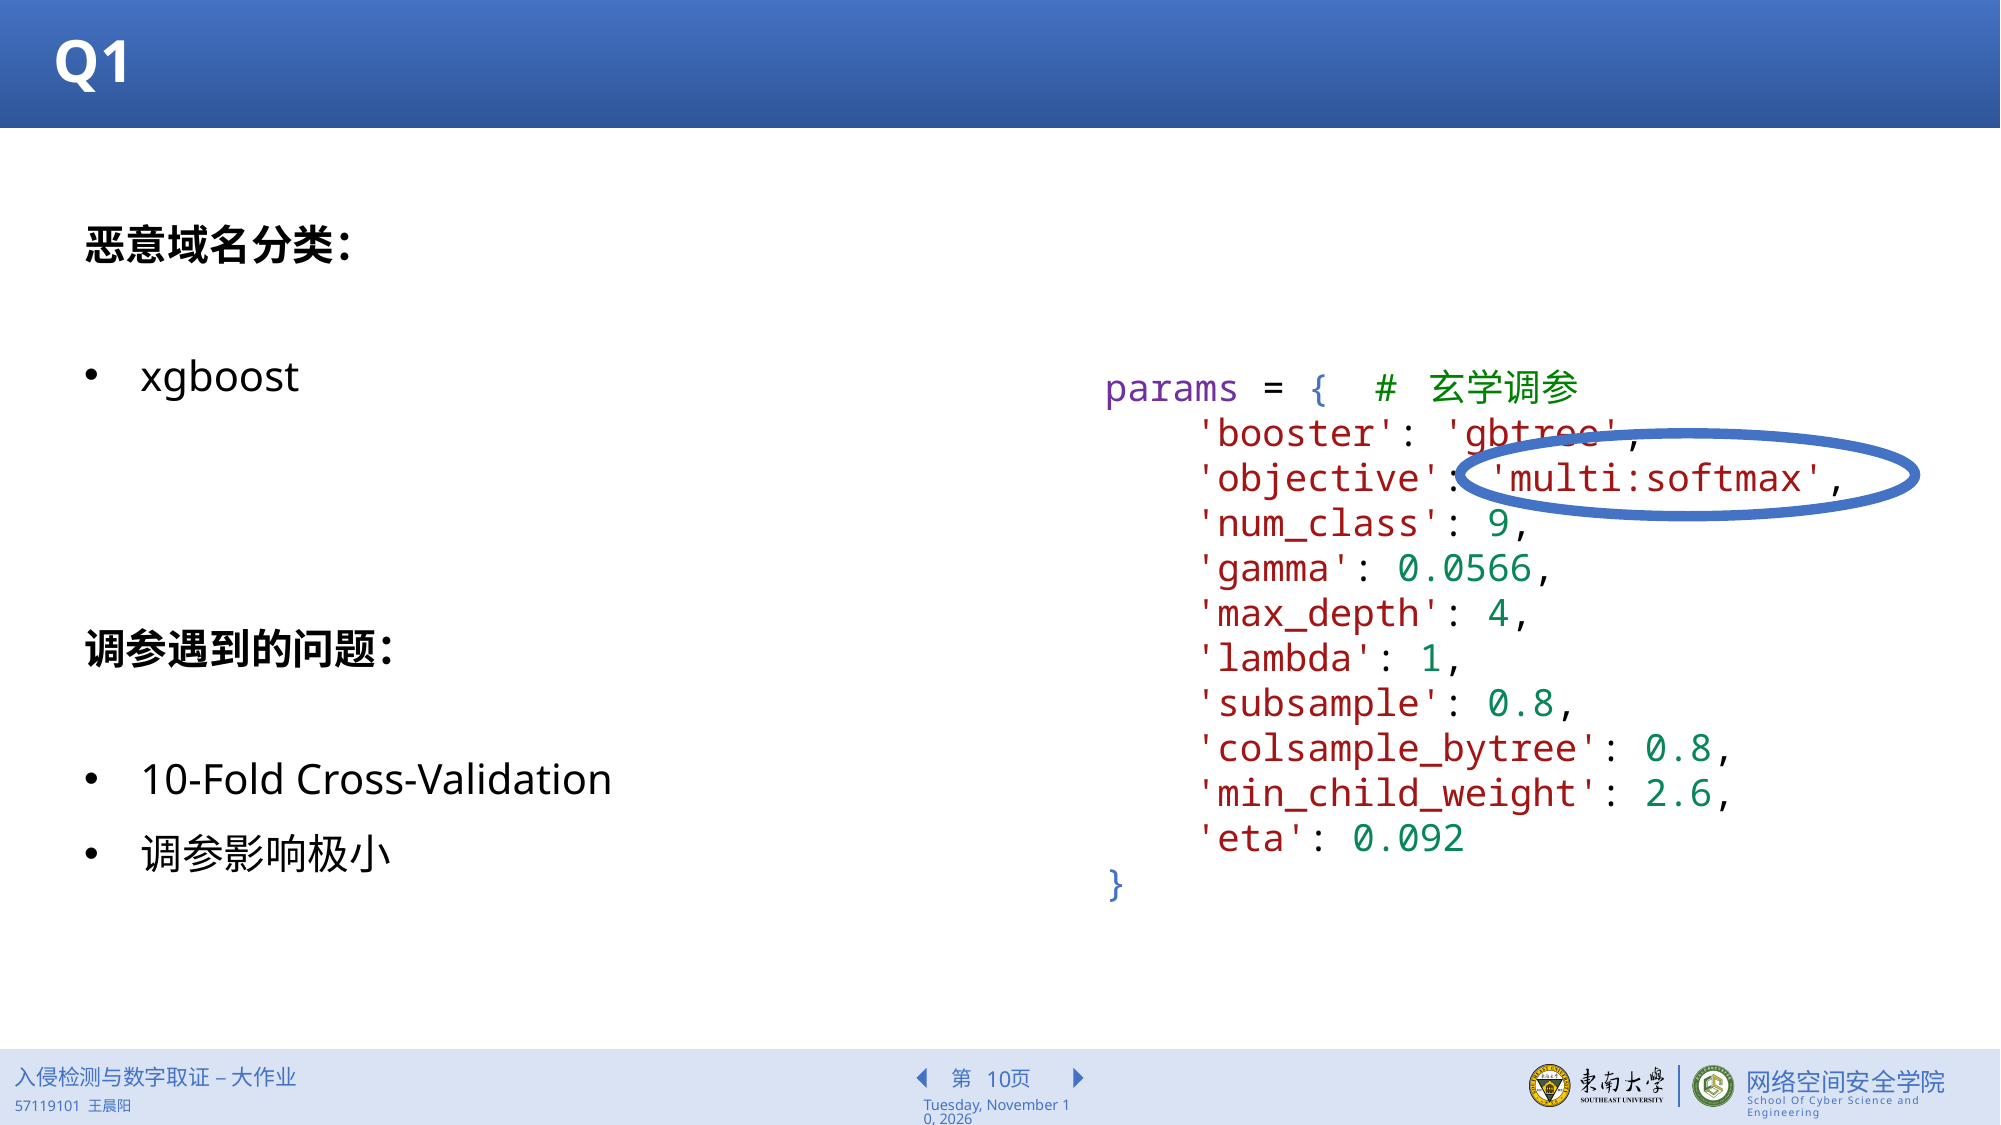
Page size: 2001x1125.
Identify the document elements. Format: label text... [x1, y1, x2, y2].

text_box params = { # 玄学调参 'booster': 'gbtree', 'objective': 'multi:softmax', 'num_class': 9, 'gamma': 0.0566, 'max_depth': 4, 'lambda': 1, 'subsample': 0.8, 'colsample_bytree': 0.8, 'min_child_weight': 2.6, 'eta': 0.092 } [1090, 356, 1920, 912]
picture [1529, 1064, 1664, 1107]
text_box xgboost [69, 317, 1013, 407]
text_box 10-Fold Cross-Validation 调参影响极小 [69, 720, 925, 886]
list 57119101 王晨阳 [0, 1089, 671, 1117]
text_box [1458, 432, 1917, 518]
picture [1692, 1064, 1735, 1107]
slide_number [908, 1088, 1091, 1118]
list 入侵检测与数字取证 – 大作业 [0, 1056, 671, 1089]
slide_number 10 [966, 1057, 1032, 1099]
text_box 恶意域名分类： [69, 211, 1344, 277]
list Q1 [38, 21, 1960, 107]
text_box 调参遇到的问题： [69, 615, 813, 680]
